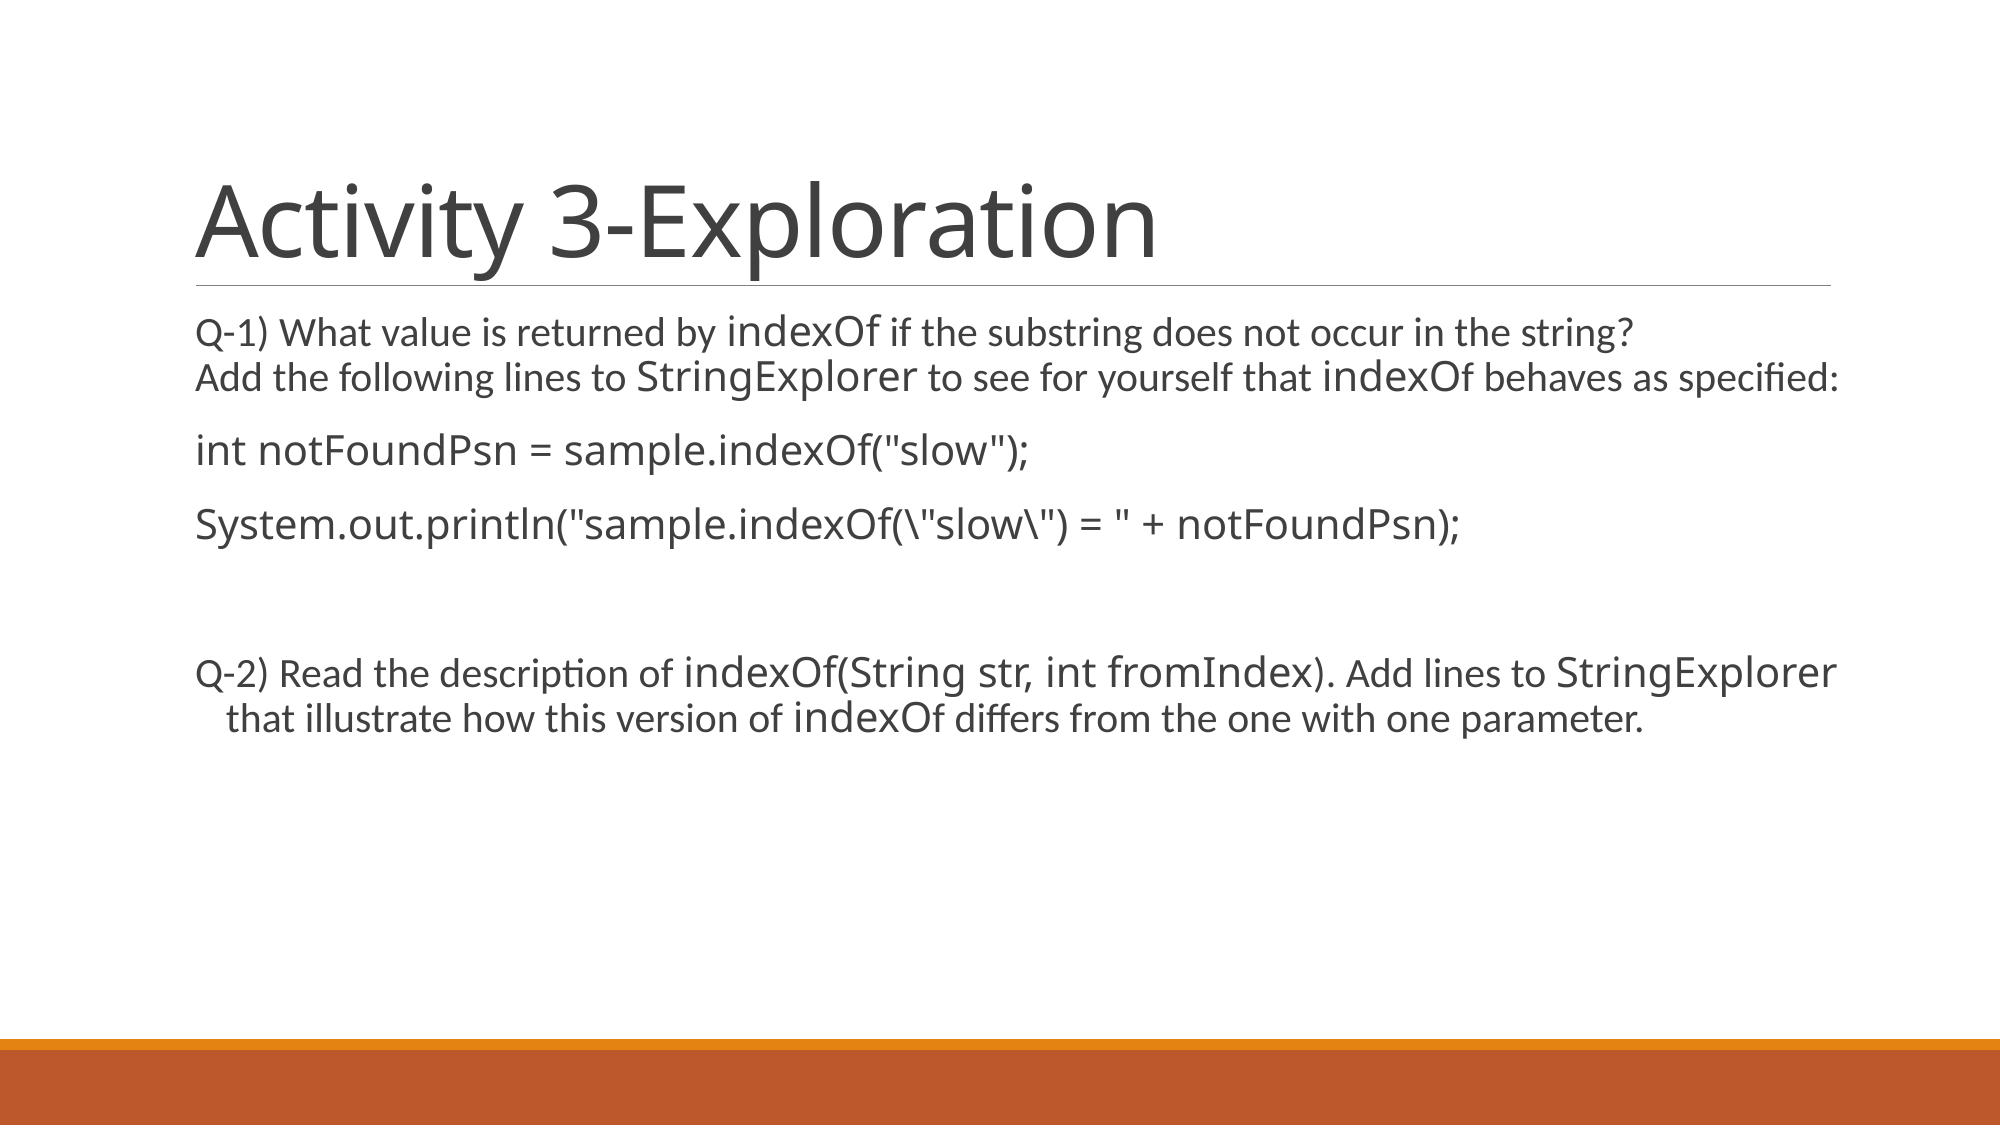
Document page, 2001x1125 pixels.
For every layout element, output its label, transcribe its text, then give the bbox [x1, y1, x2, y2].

title Activity 3-Exploration [180, 47, 1830, 285]
list Q-1) What value is returned by indexOf if the substring does not occur in the string? Add the following lines to StringExplorer to see for yourself that indexOf behaves as specified: int notFoundPsn = sample.indexOf("slow"); System.out.println("sample.indexOf(\"slow\") = " + notFoundPsn); Q-2) Read the description of indexOf(String str, int fromIndex). Add lines to StringExplorer that illustrate how this version of indexOf differs from the one with one parameter. [180, 302, 1900, 963]
